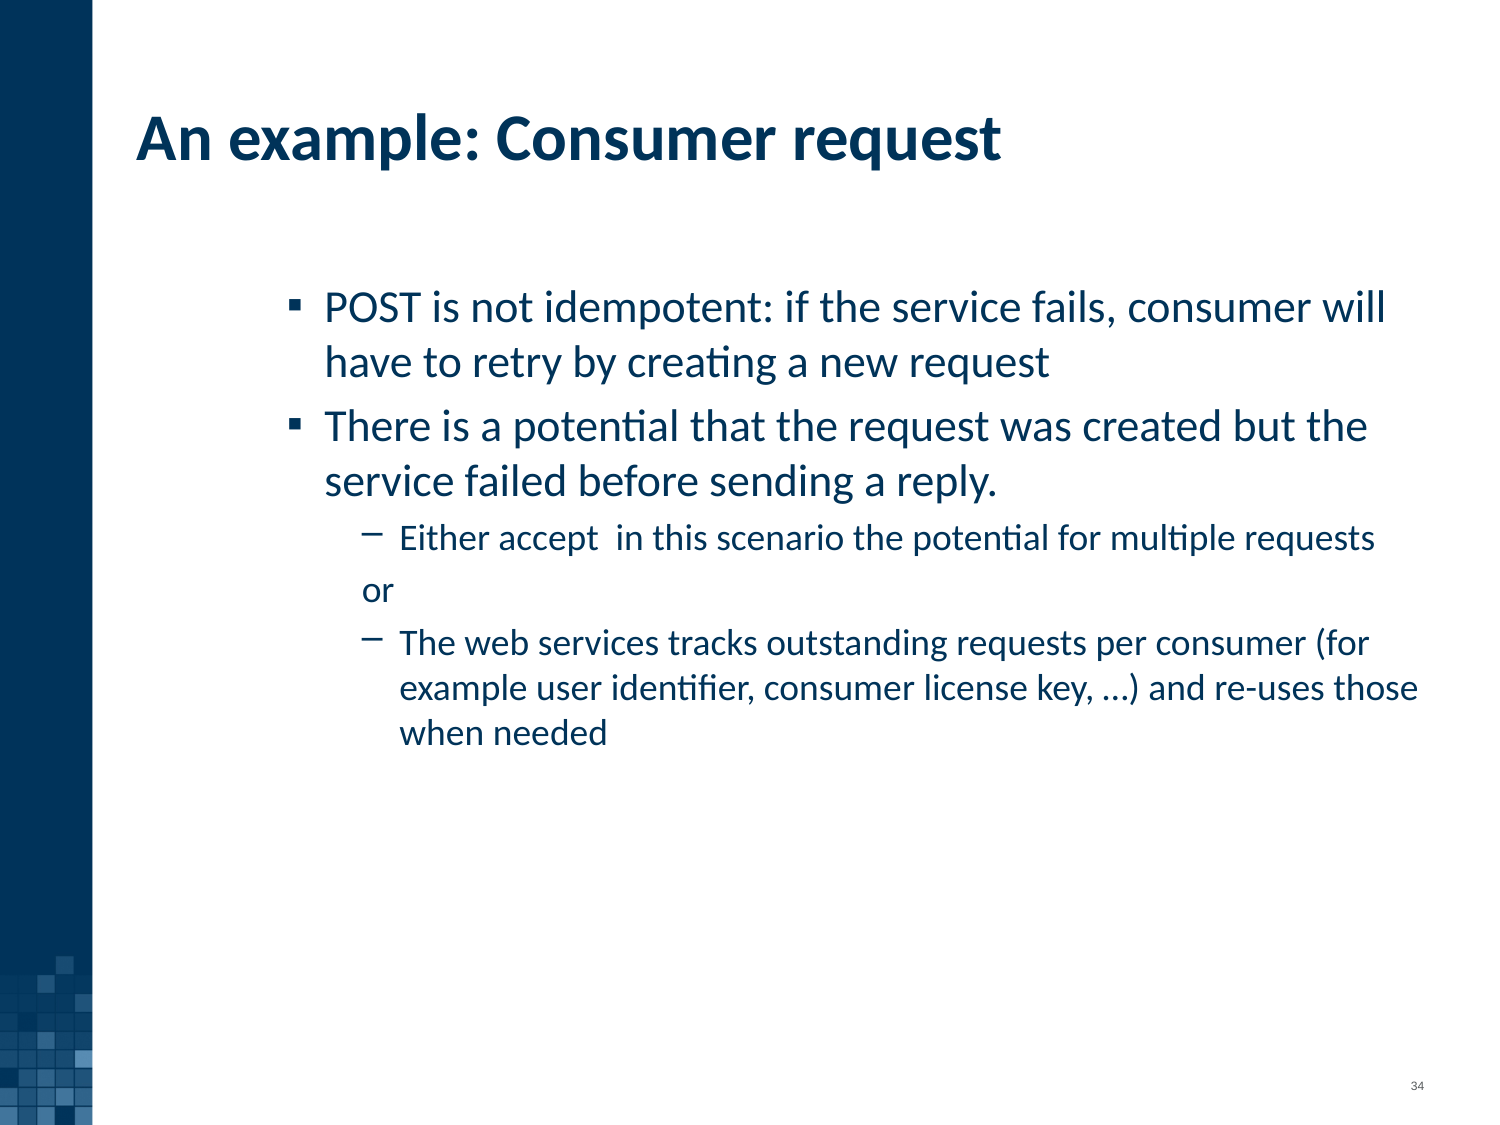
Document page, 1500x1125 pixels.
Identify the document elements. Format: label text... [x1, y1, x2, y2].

list POST is not idempotent: if the service fails, consumer will have to retry by creating a new request There is a potential that the request was created but the service failed before sending a reply. Either accept in this scenario the potential for multiple requests or The web services tracks outstanding requests per consumer (for example user identifier, consumer license key, …) and re-uses those when needed [121, 268, 1449, 1022]
slide_number 34 [1395, 1056, 1457, 1110]
picture [0, 0, 1500, 1125]
title An example: Consumer request [121, 95, 1449, 246]
